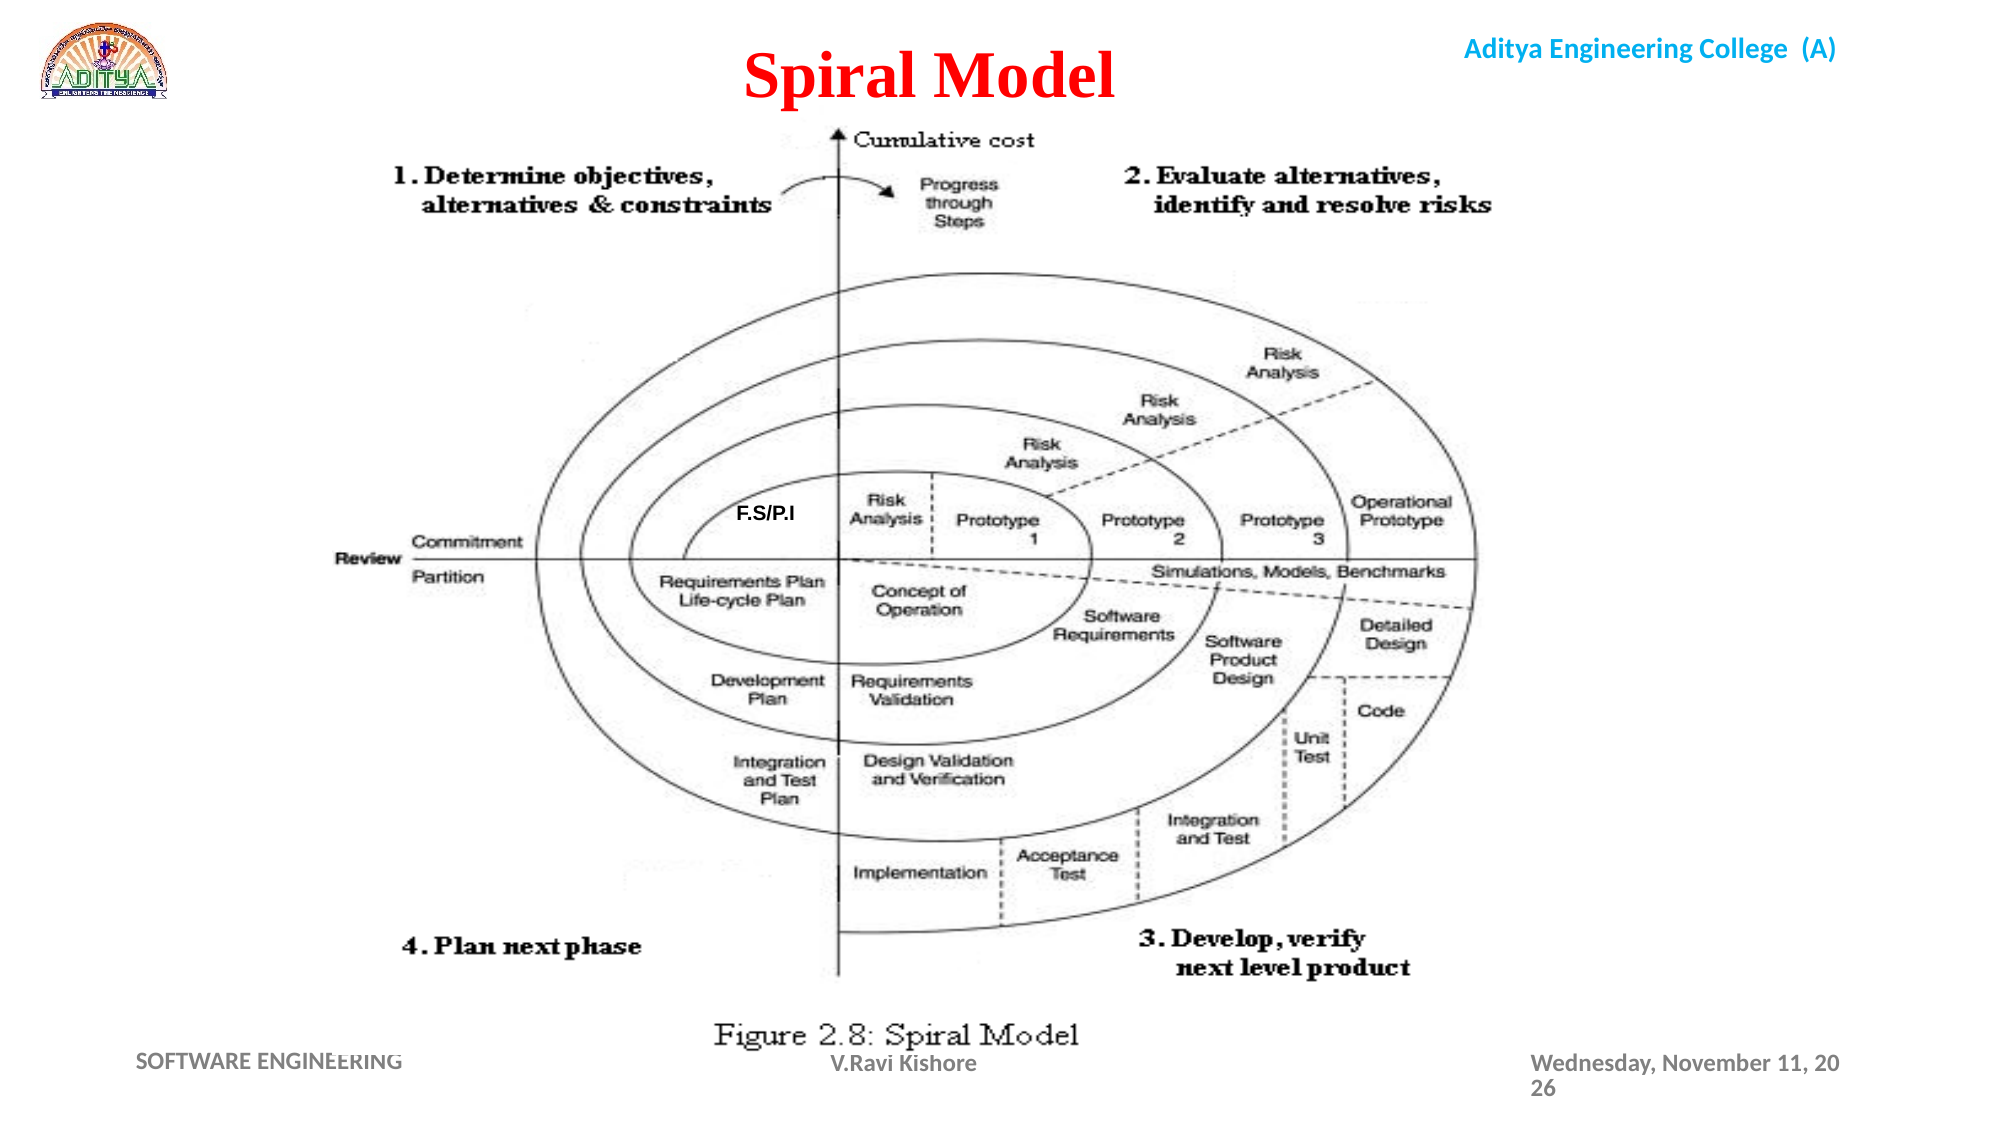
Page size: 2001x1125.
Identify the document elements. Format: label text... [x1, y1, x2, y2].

footer V.Ravi Kishore [678, 1055, 1129, 1092]
text_box Spiral Model [601, 23, 1258, 105]
picture [39, 22, 168, 99]
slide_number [1515, 1031, 1861, 1092]
picture [331, 105, 1504, 1055]
